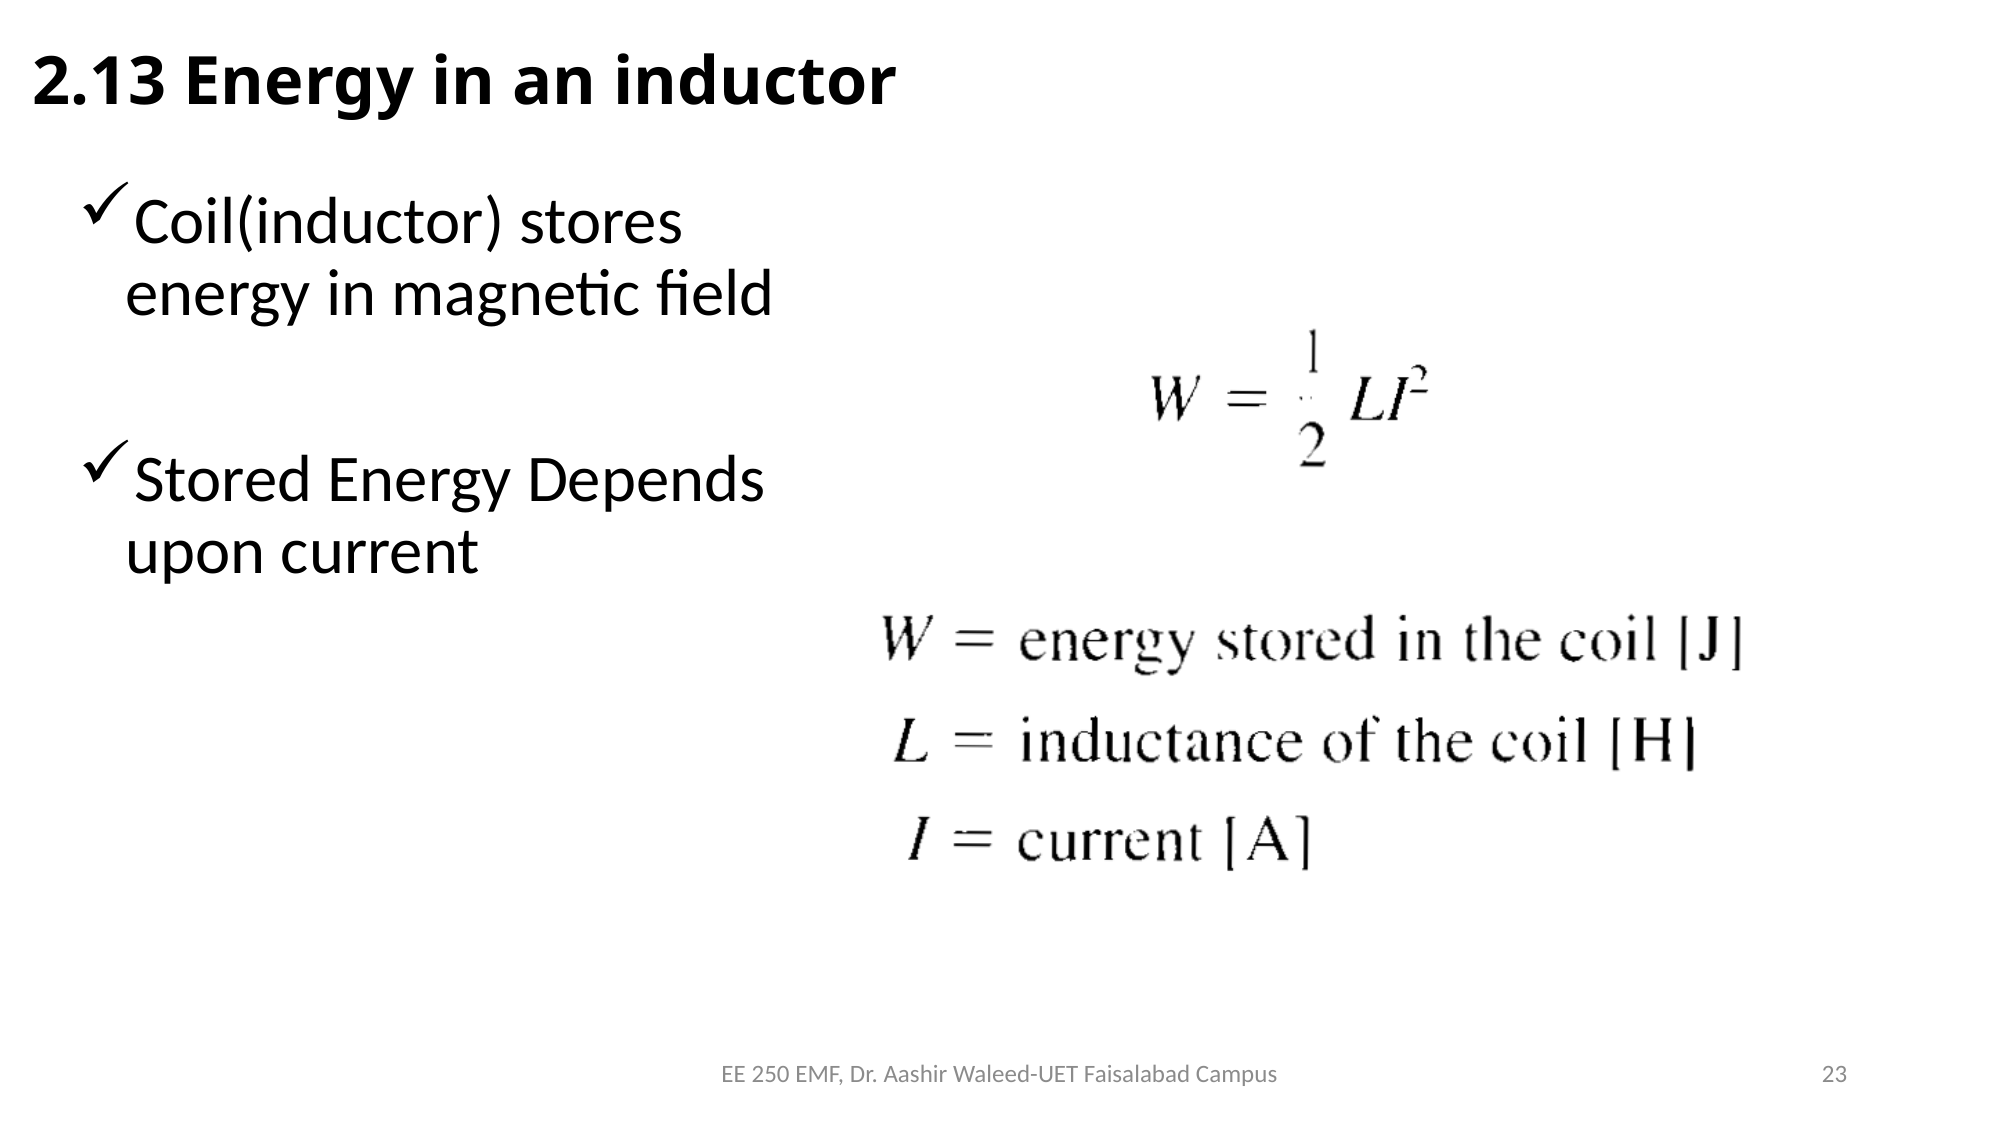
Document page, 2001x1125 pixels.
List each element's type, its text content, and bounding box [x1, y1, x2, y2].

picture [842, 293, 1799, 924]
title 2.13 Energy in an inductor [17, 0, 1060, 127]
list Coil(inductor) stores energy in magnetic field Stored Energy Depends upon current [63, 178, 843, 834]
footer EE 250 EMF, Dr. Aashir Waleed-UET Faisalabad Campus [662, 1042, 1338, 1103]
slide_number 23 [1412, 1042, 1863, 1103]
